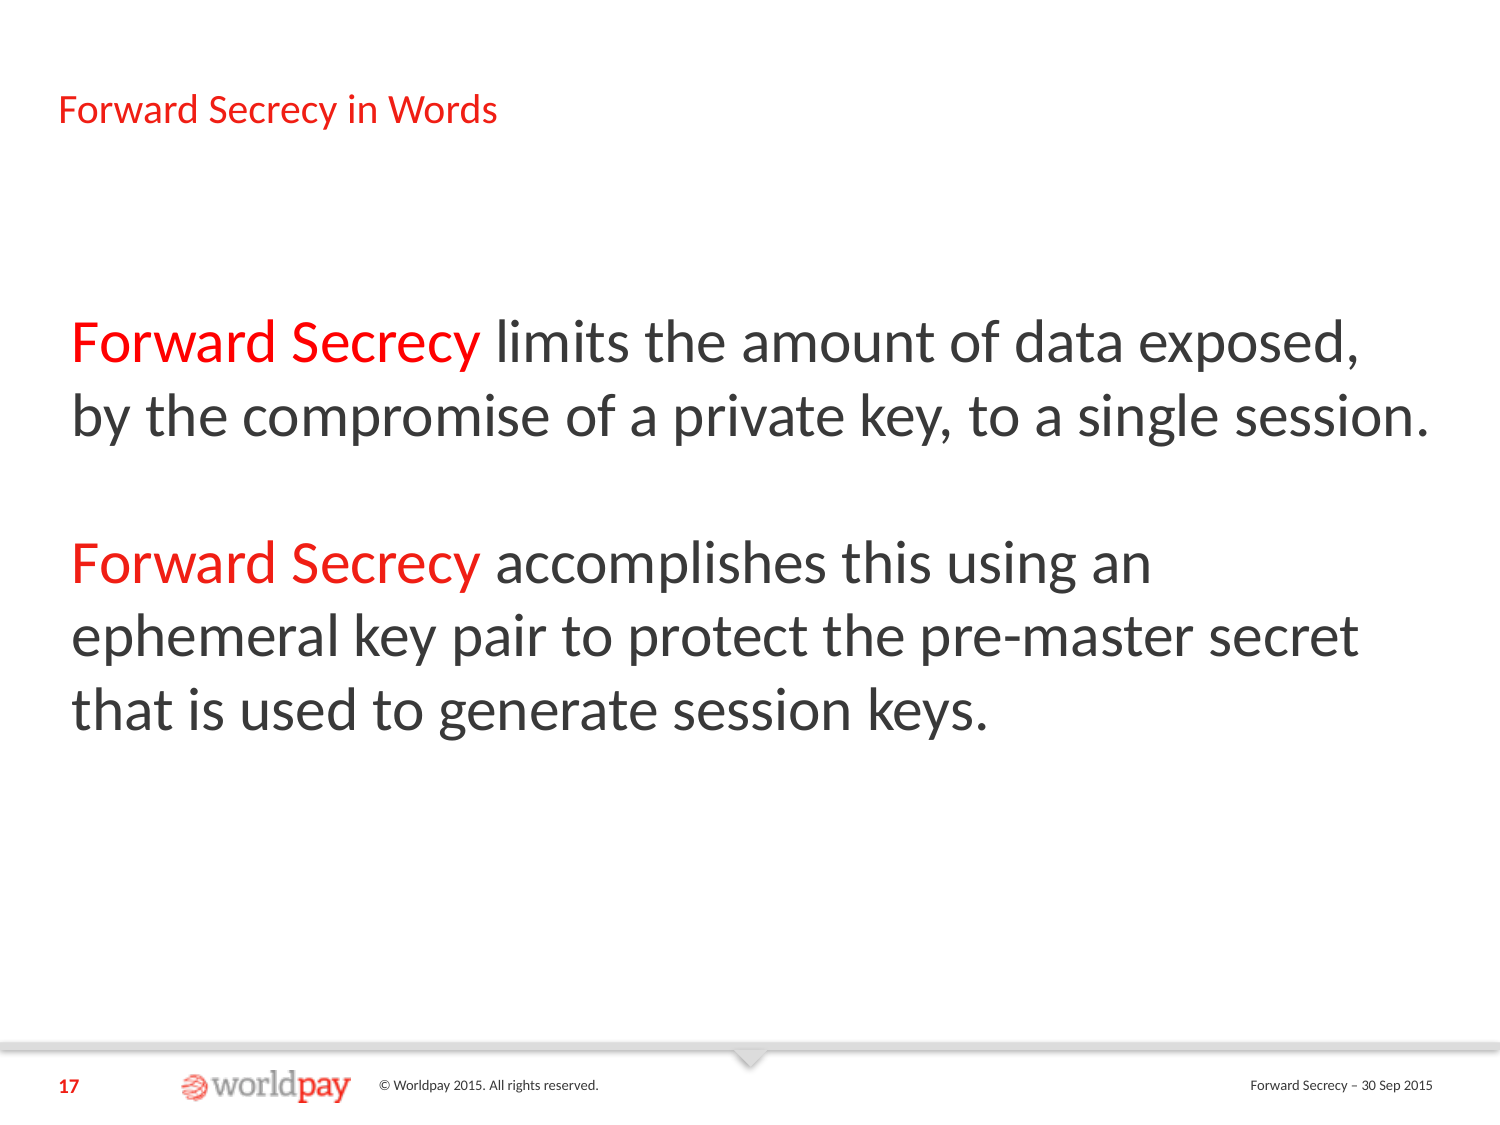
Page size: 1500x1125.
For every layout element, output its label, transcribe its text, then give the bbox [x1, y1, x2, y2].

picture [181, 1070, 351, 1103]
slide_number 17 [58, 1072, 158, 1121]
list Forward Secrecy limits the amount of data exposed, by the compromise of a private key, to a single session. Forward Secrecy accomplishes this using an ephemeral key pair to protect the pre-master secret that is used to generate session keys. [58, 294, 1447, 805]
title Forward Secrecy in Words [58, 53, 1447, 132]
